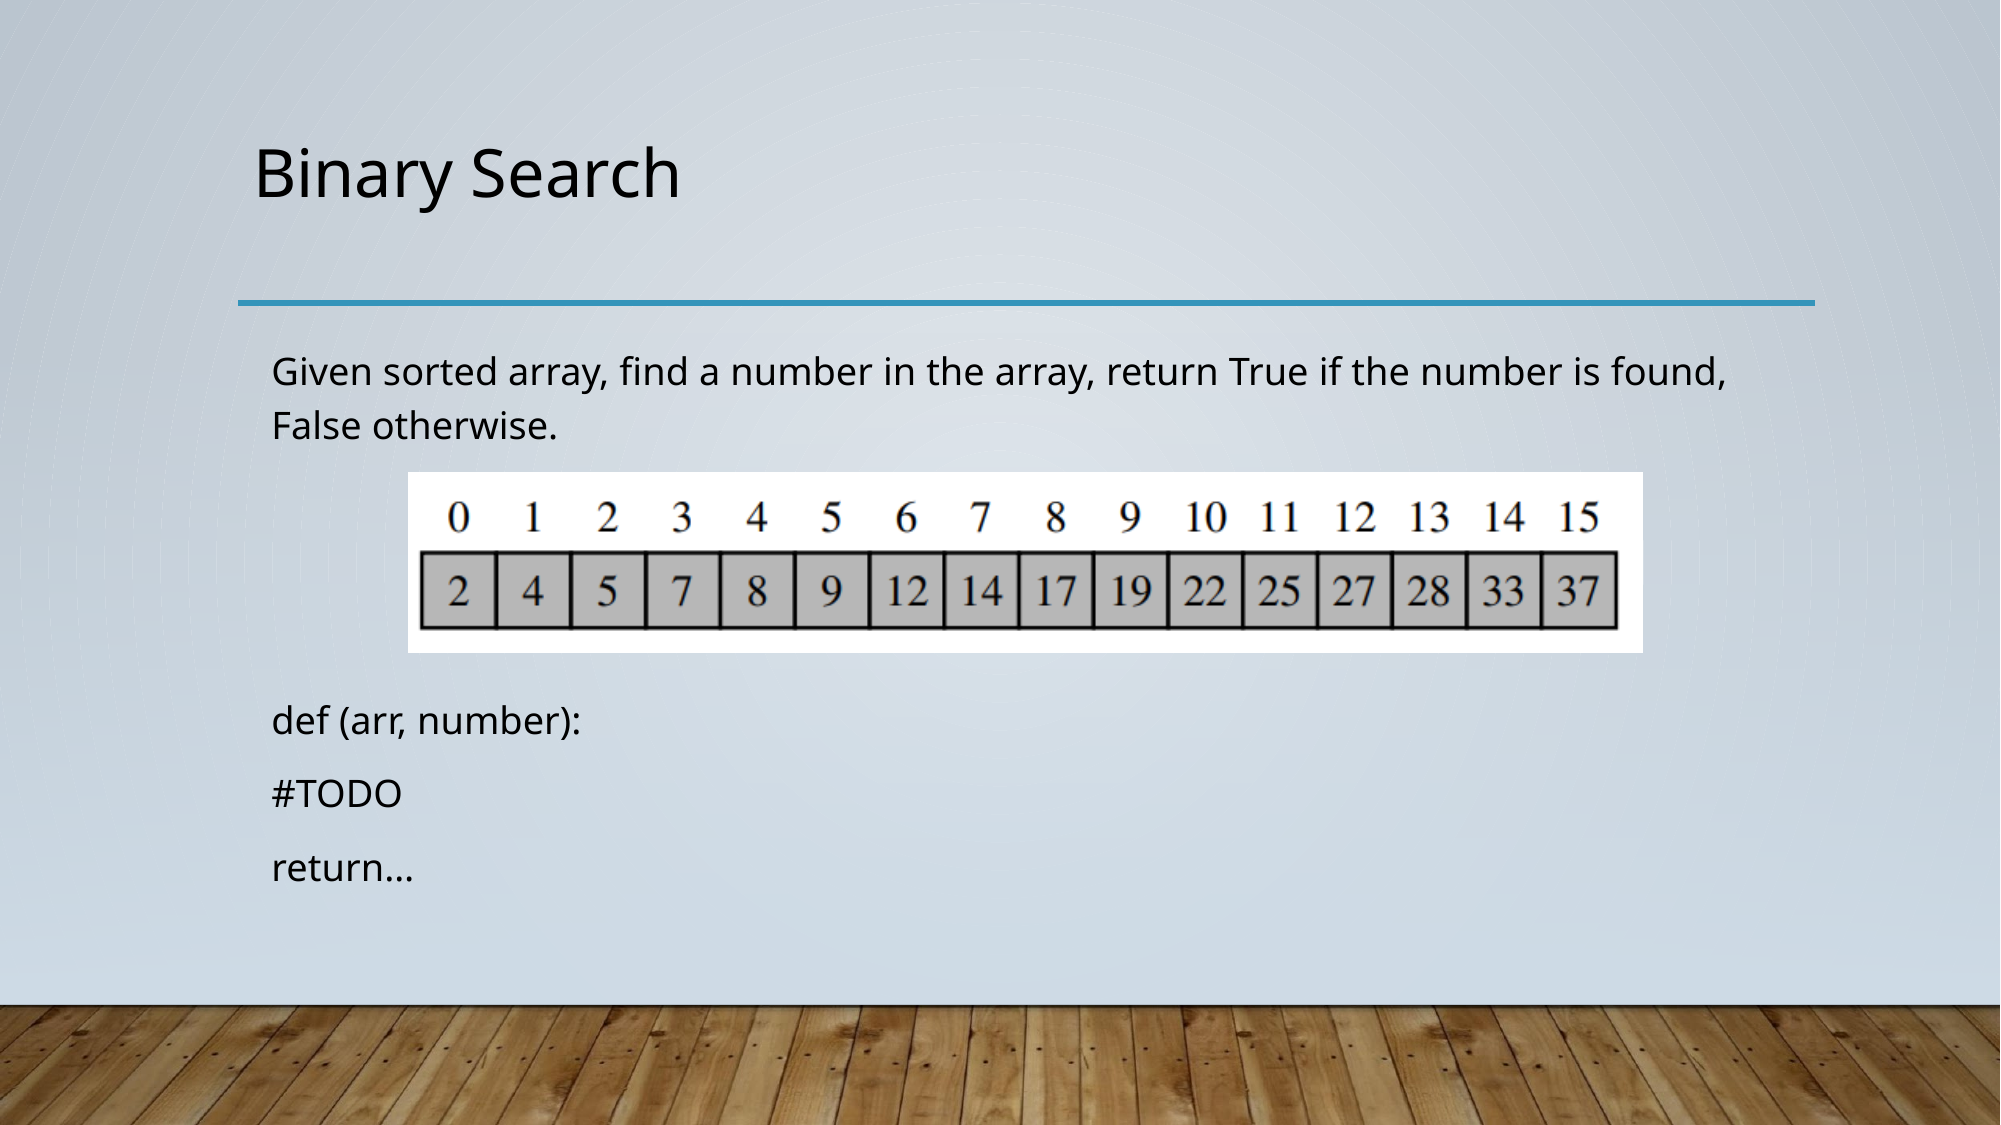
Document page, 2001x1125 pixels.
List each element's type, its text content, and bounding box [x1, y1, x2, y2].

list Given sorted array, find a number in the array, return True if the number is found, False otherwise. def (arr, number): #TODO return… [238, 330, 1814, 897]
title Binary Search [238, 131, 1814, 305]
picture [0, 1005, 2000, 1125]
picture [408, 472, 1644, 653]
